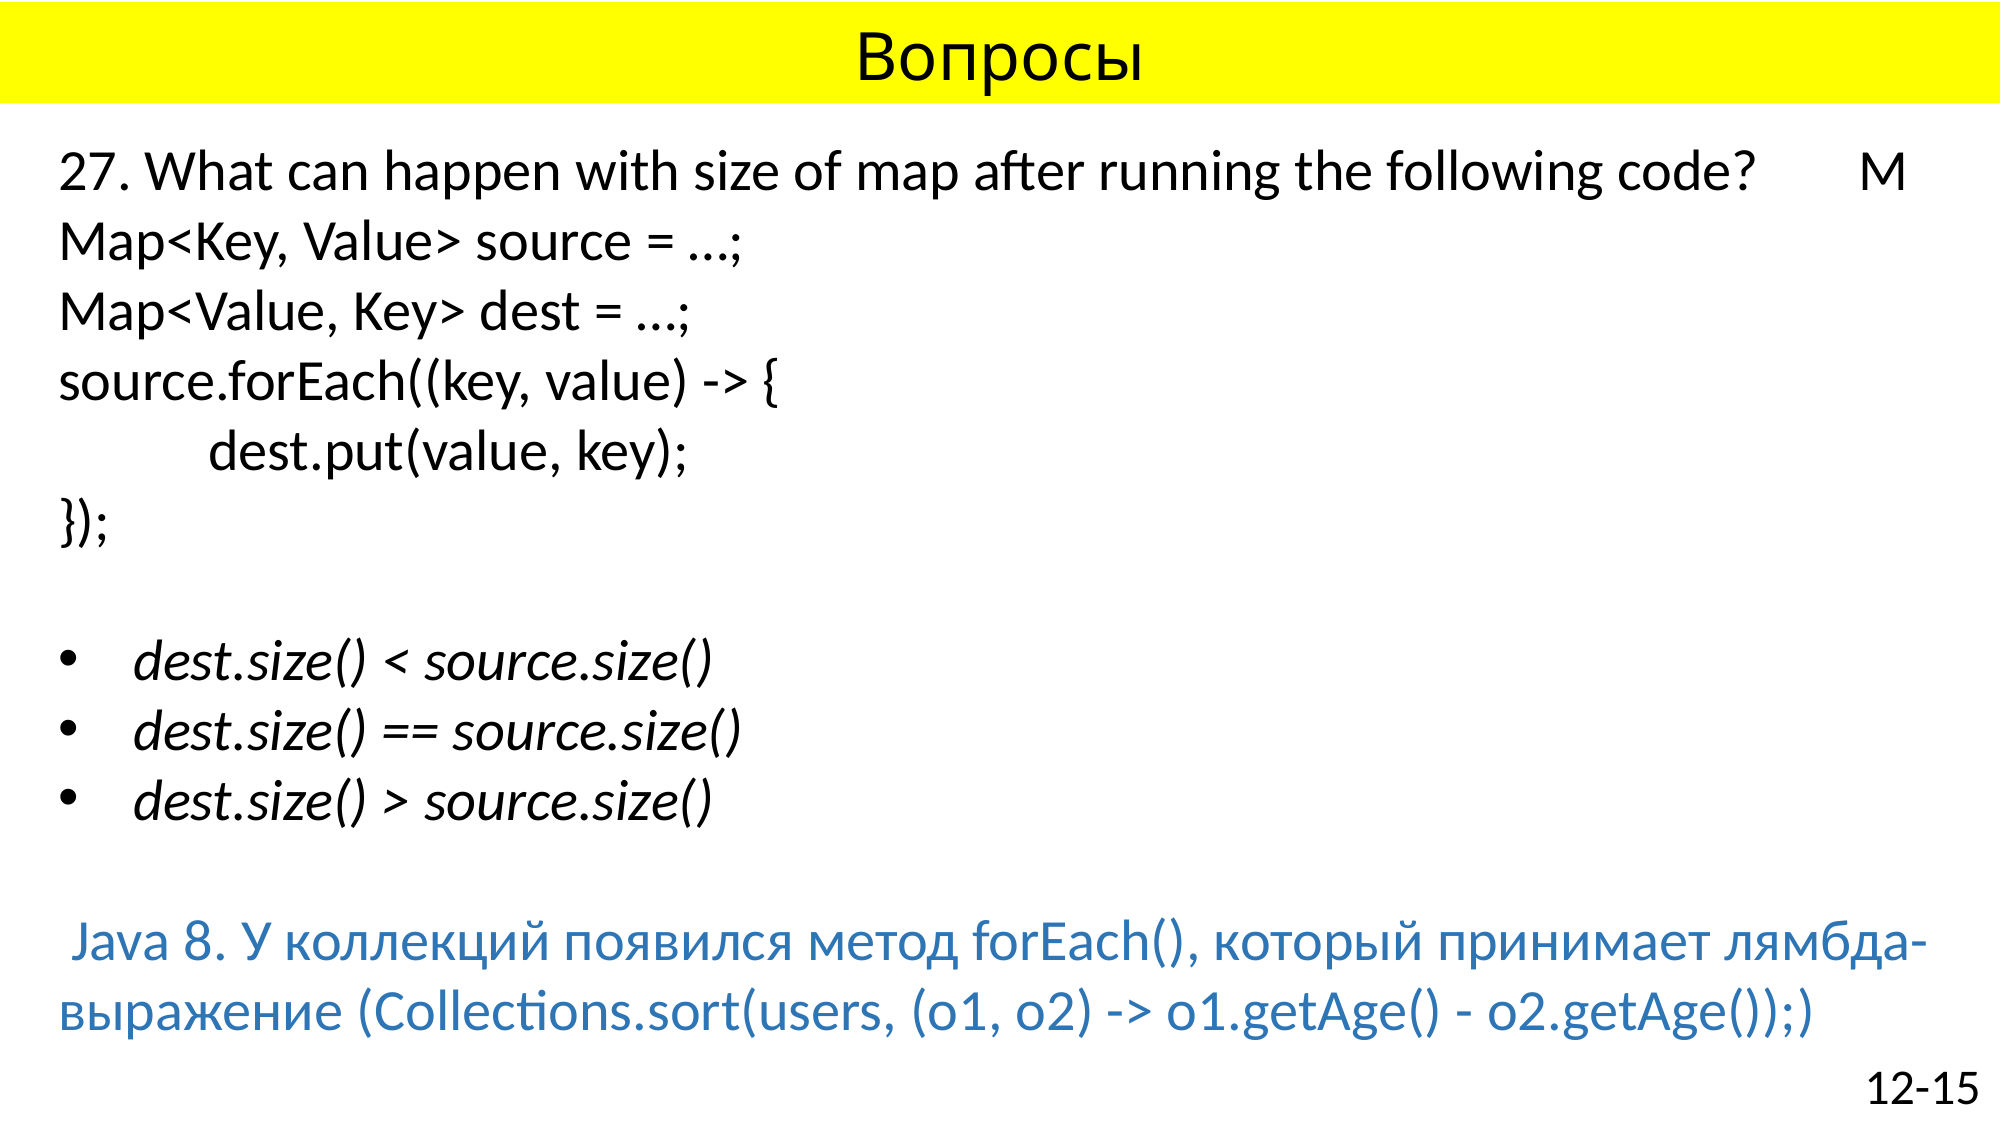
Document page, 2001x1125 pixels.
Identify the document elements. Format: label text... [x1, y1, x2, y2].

title Вопросы [0, 2, 2000, 103]
text_box 27. What can happen with size of map after running the following code? M Map<Key, Value> source = …; Map<Value, Key> dest = …; source.forEach((key, value) -> { dest.put(value, key); }); dest.size() < source.size() dest.size() == source.size() dest.size() > source.size() Java 8. У коллекций появился метод forEach(), который принимает лямбда-выражение (Collections.sort(users, (o1, o2) -> o1.getAge() - o2.getAge());) [43, 124, 1950, 1050]
text_box 12-15 [1729, 1047, 1996, 1123]
